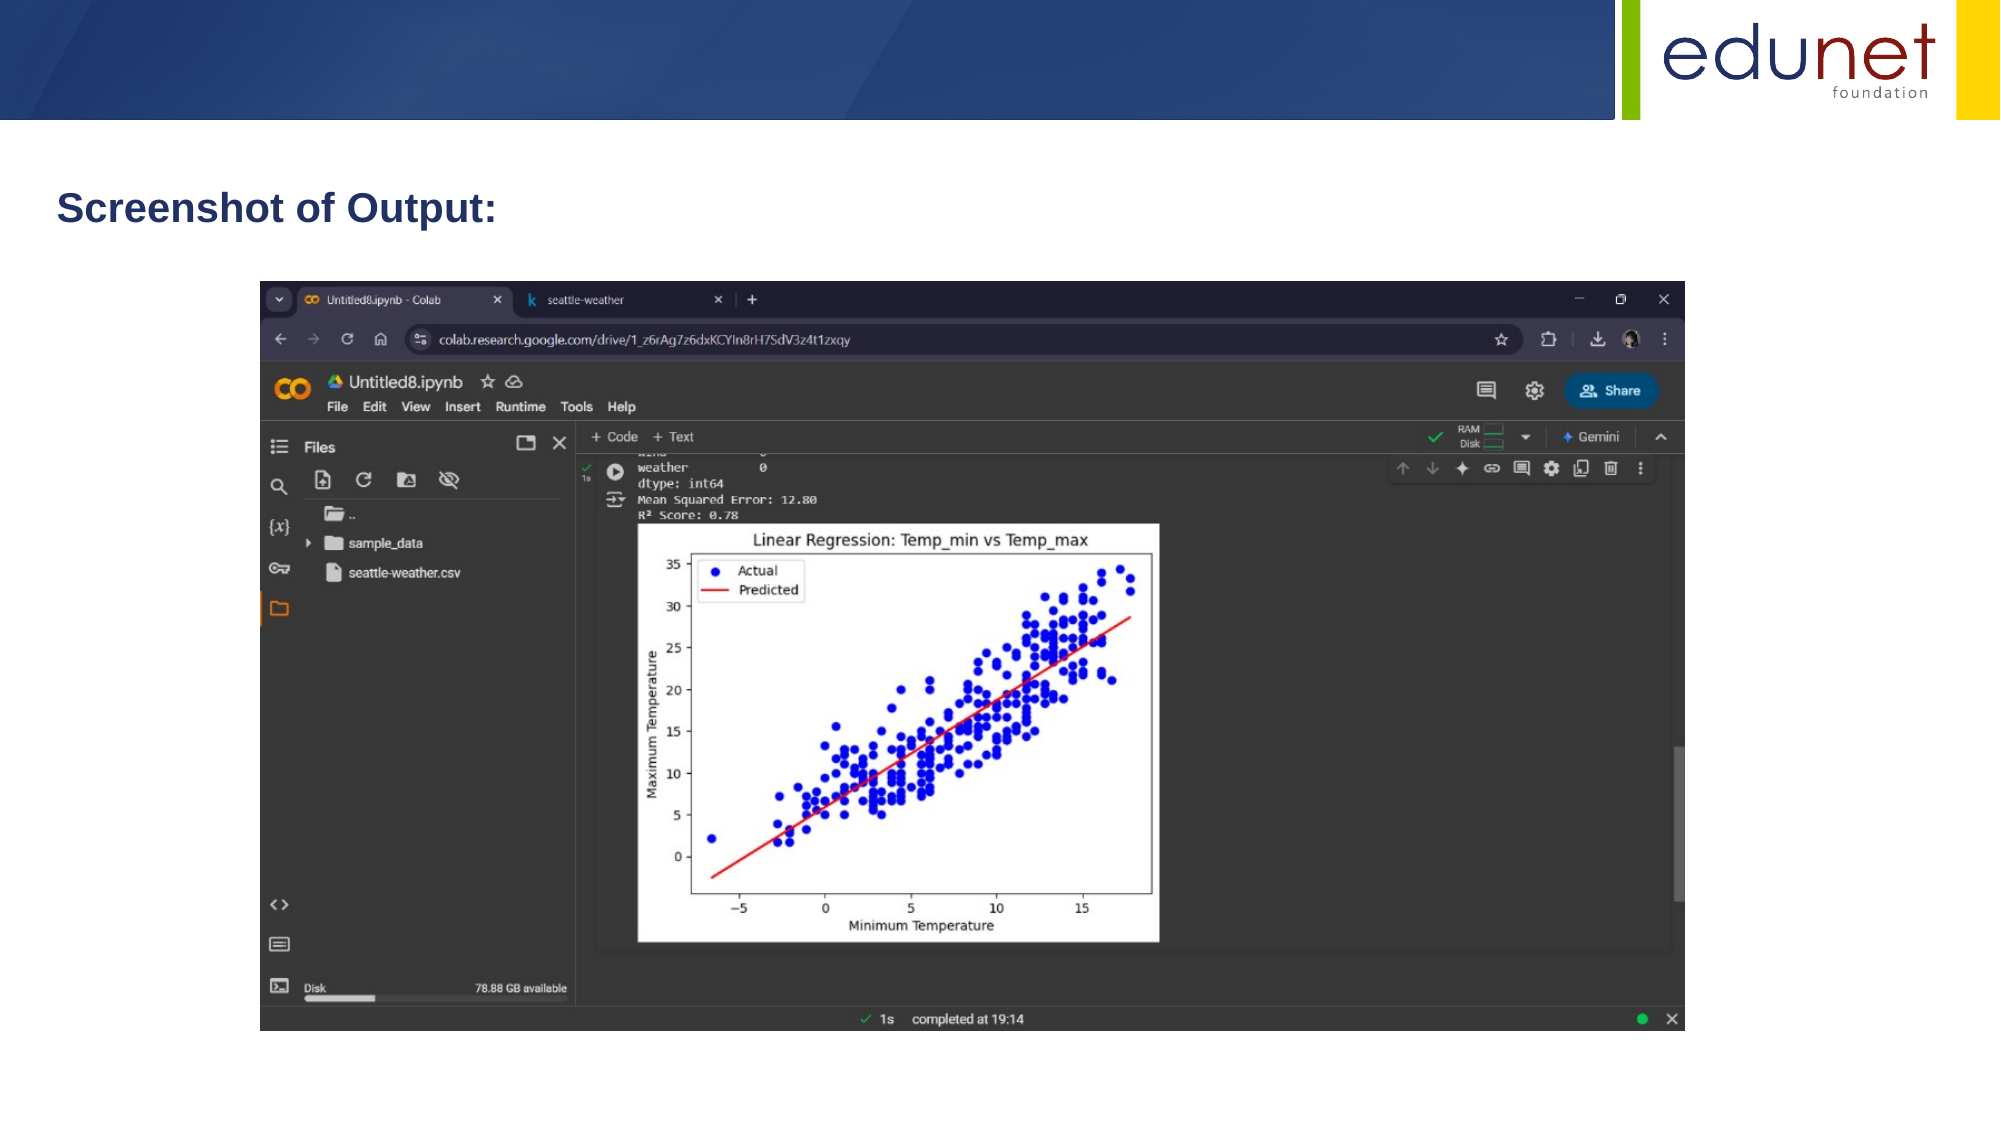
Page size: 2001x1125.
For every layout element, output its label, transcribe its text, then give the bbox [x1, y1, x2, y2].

text_box Screenshot of Output: [41, 172, 1043, 238]
picture [260, 281, 1685, 1031]
picture [1652, 12, 1948, 108]
